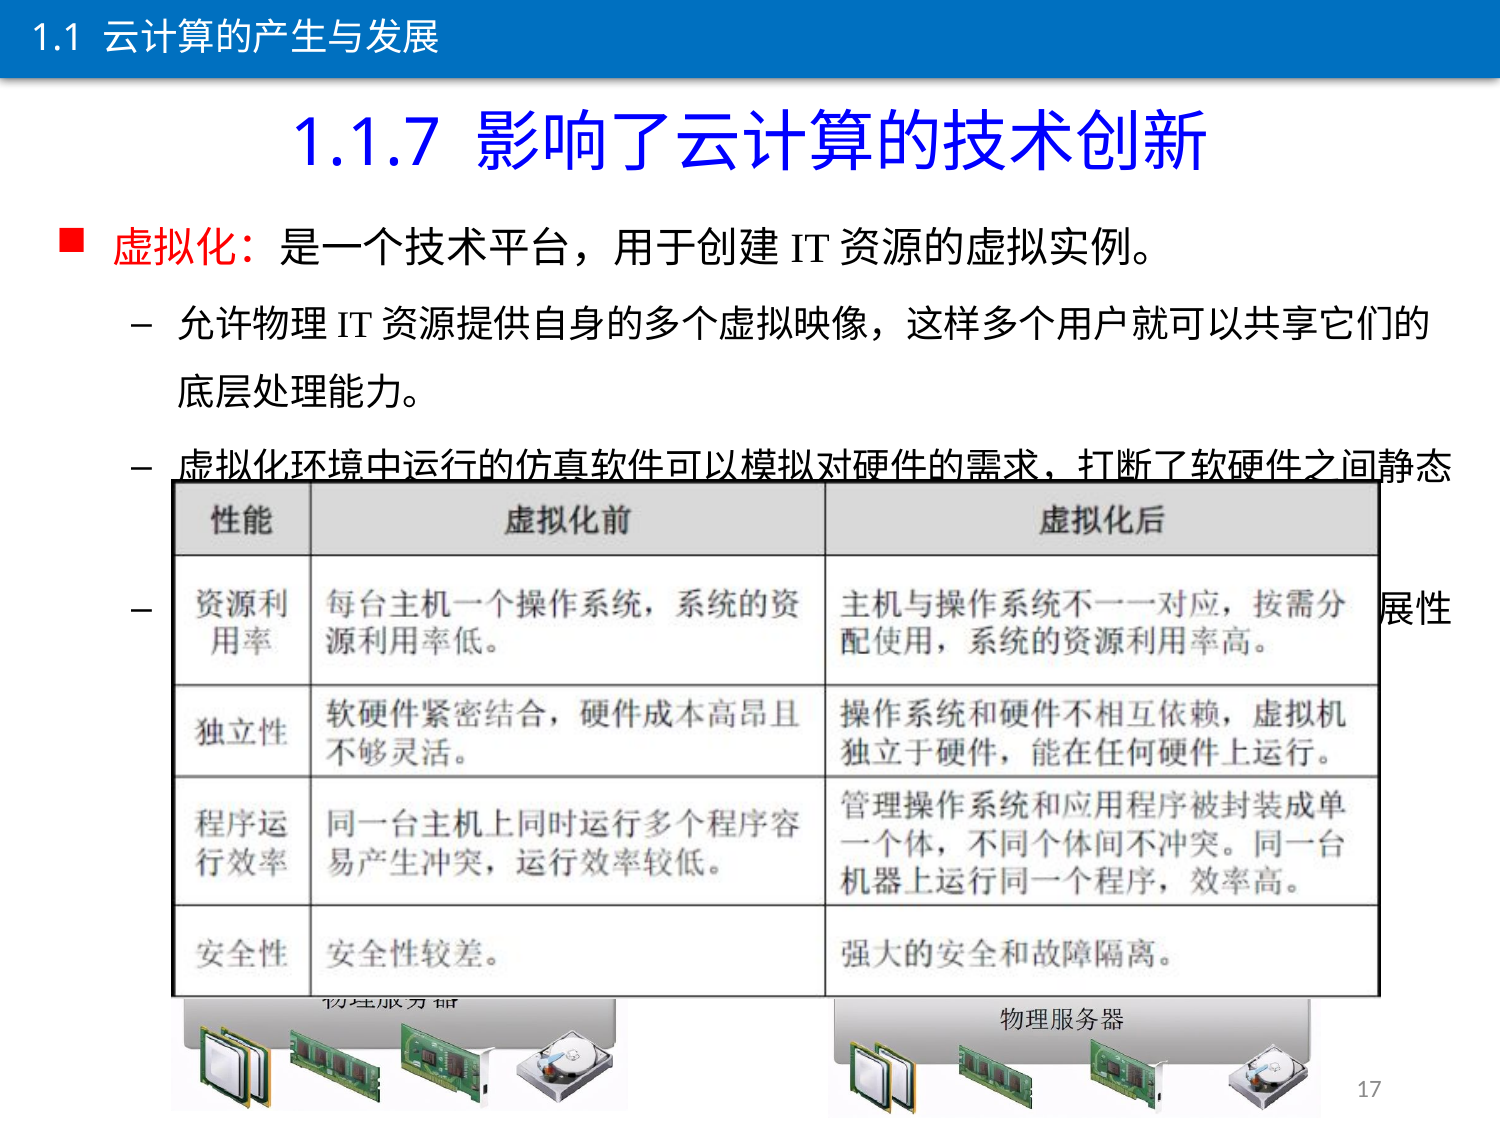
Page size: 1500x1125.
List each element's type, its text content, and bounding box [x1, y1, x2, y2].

text_box 1.1.7 影响了云计算的技术创新 [0, 91, 1500, 187]
text_box 1.1 云计算的产生与发展 [16, 5, 455, 66]
slide_number 17 [1321, 1057, 1397, 1118]
picture [171, 479, 1381, 1118]
text_box 虚拟化：是一个技术平台，用于创建IT资源的虚拟实例。 允许物理IT资源提供自身的多个虚拟映像，这样多个用户就可以共享它们的底层处理能力。 虚拟化环境中运行的仿真软件可以模拟对硬件的需求，打断了软硬件之间静态的依赖性。 云计算的现代虚拟化技术，克服了传统虚拟化平台在性能、可靠性和可扩展性等方面的局限性。 [41, 188, 1471, 706]
text_box [0, 0, 1500, 79]
